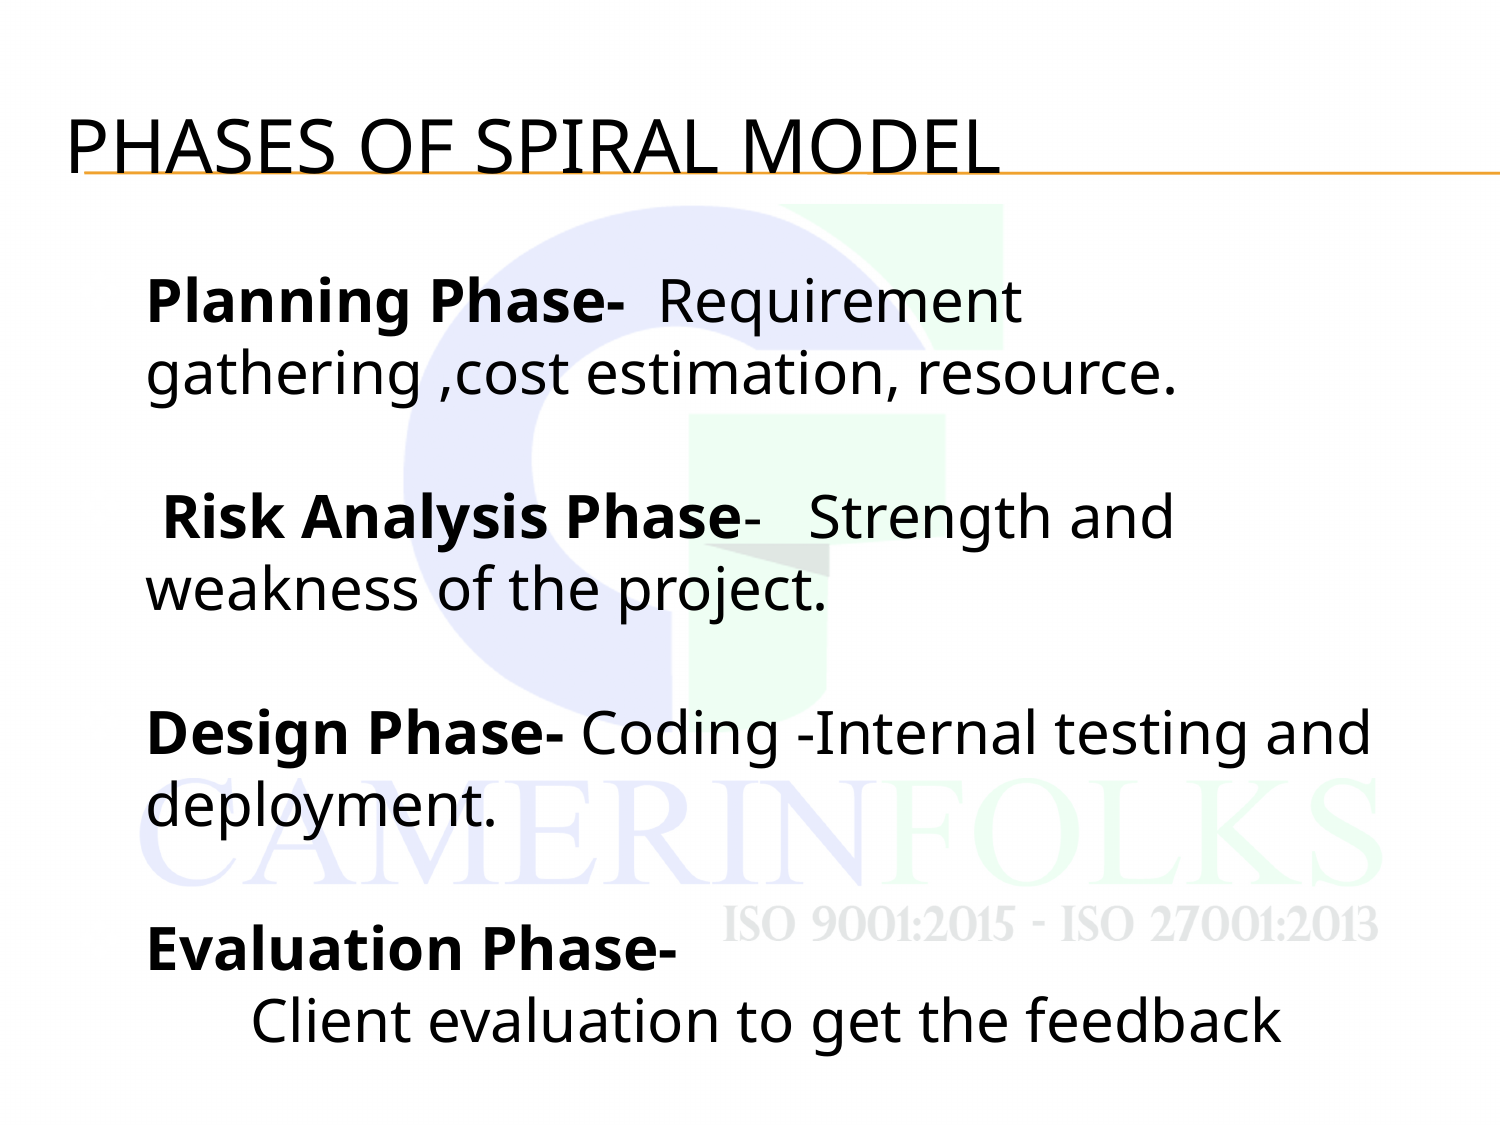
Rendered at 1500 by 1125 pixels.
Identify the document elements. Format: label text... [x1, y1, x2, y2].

list Planning Phase- Requirement gathering ,cost estimation, resource. Risk Analysis Phase- Strength and weakness of the project. Design Phase- Coding -Internal testing and deployment. Evaluation Phase- Client evaluation to get the feedback [50, 254, 1475, 1063]
title Phases of Spiral Model [50, 75, 1475, 213]
